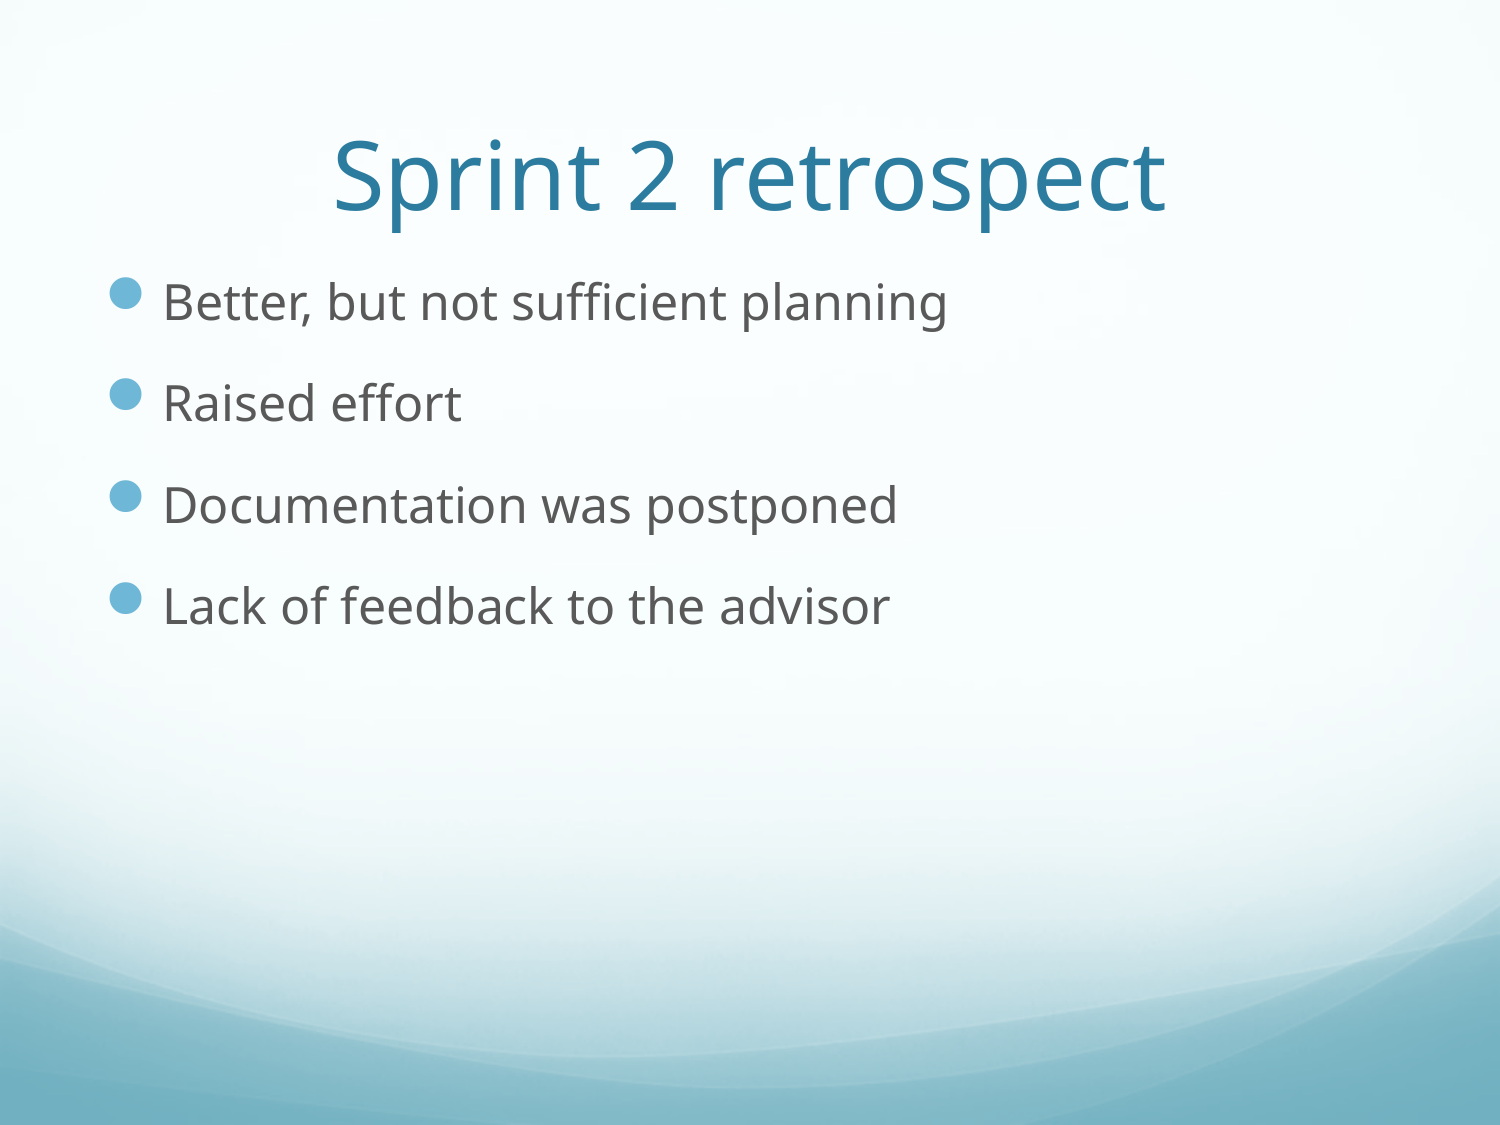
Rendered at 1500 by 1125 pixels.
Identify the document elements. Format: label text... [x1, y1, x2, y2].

title Sprint 2 retrospect [90, 17, 1410, 237]
list Better, but not sufficient planning Raised effort Documentation was postponed Lack of feedback to the advisor [90, 262, 1410, 975]
